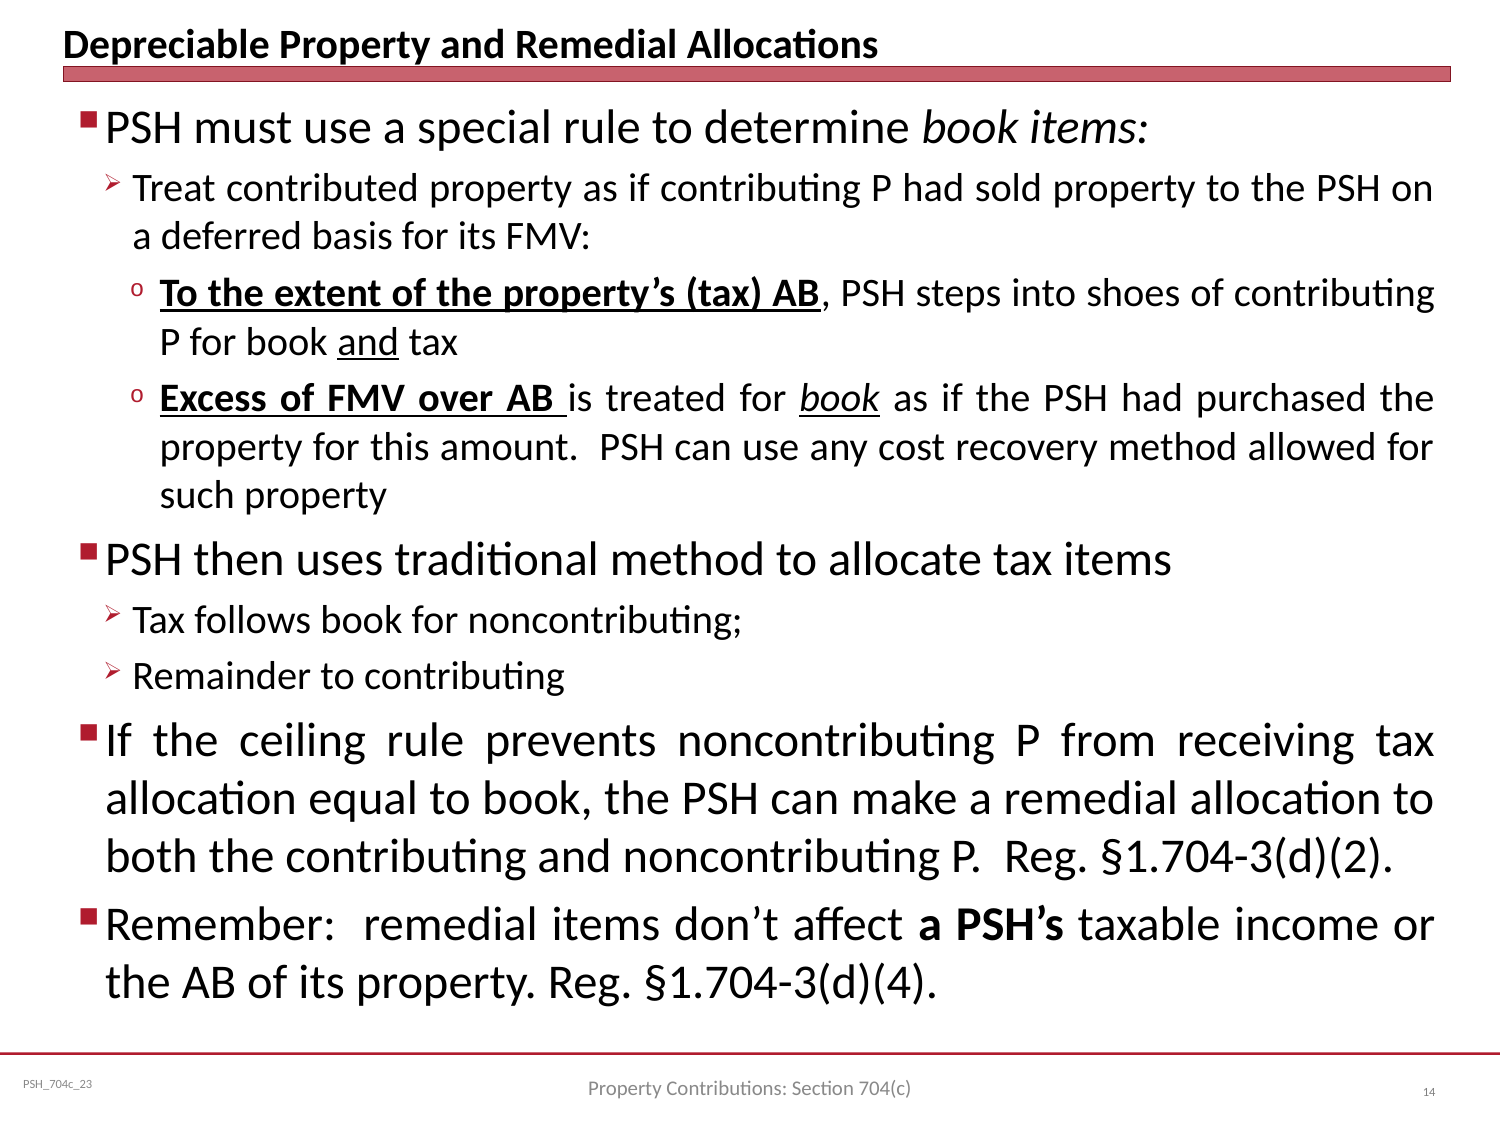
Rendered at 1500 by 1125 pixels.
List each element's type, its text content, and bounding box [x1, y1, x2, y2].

list PSH must use a special rule to determine book items: Treat contributed property as if contributing P had sold property to the PSH on a deferred basis for its FMV: To the extent of the property’s (tax) AB, PSH steps into shoes of contributing P for book and tax Excess of FMV over AB is treated for book as if the PSH had purchased the property for this amount. PSH can use any cost recovery method allowed for such property PSH then uses traditional method to allocate tax items Tax follows book for noncontributing; Remainder to contributing If the ceiling rule prevents noncontributing P from receiving tax allocation equal to book, the PSH can make a remedial allocation to both the contributing and noncontributing P. Reg. §1.704-3(d)(2). Remember: remedial items don’t affect a PSH’s taxable income or the AB of its property. Reg. §1.704-3(d)(4). [63, 87, 1451, 1041]
title Depreciable Property and Remedial Allocations [62, 6, 1451, 67]
slide_number 14 [1375, 1061, 1451, 1122]
footer Property Contributions: Section 704(c) [512, 1056, 988, 1117]
